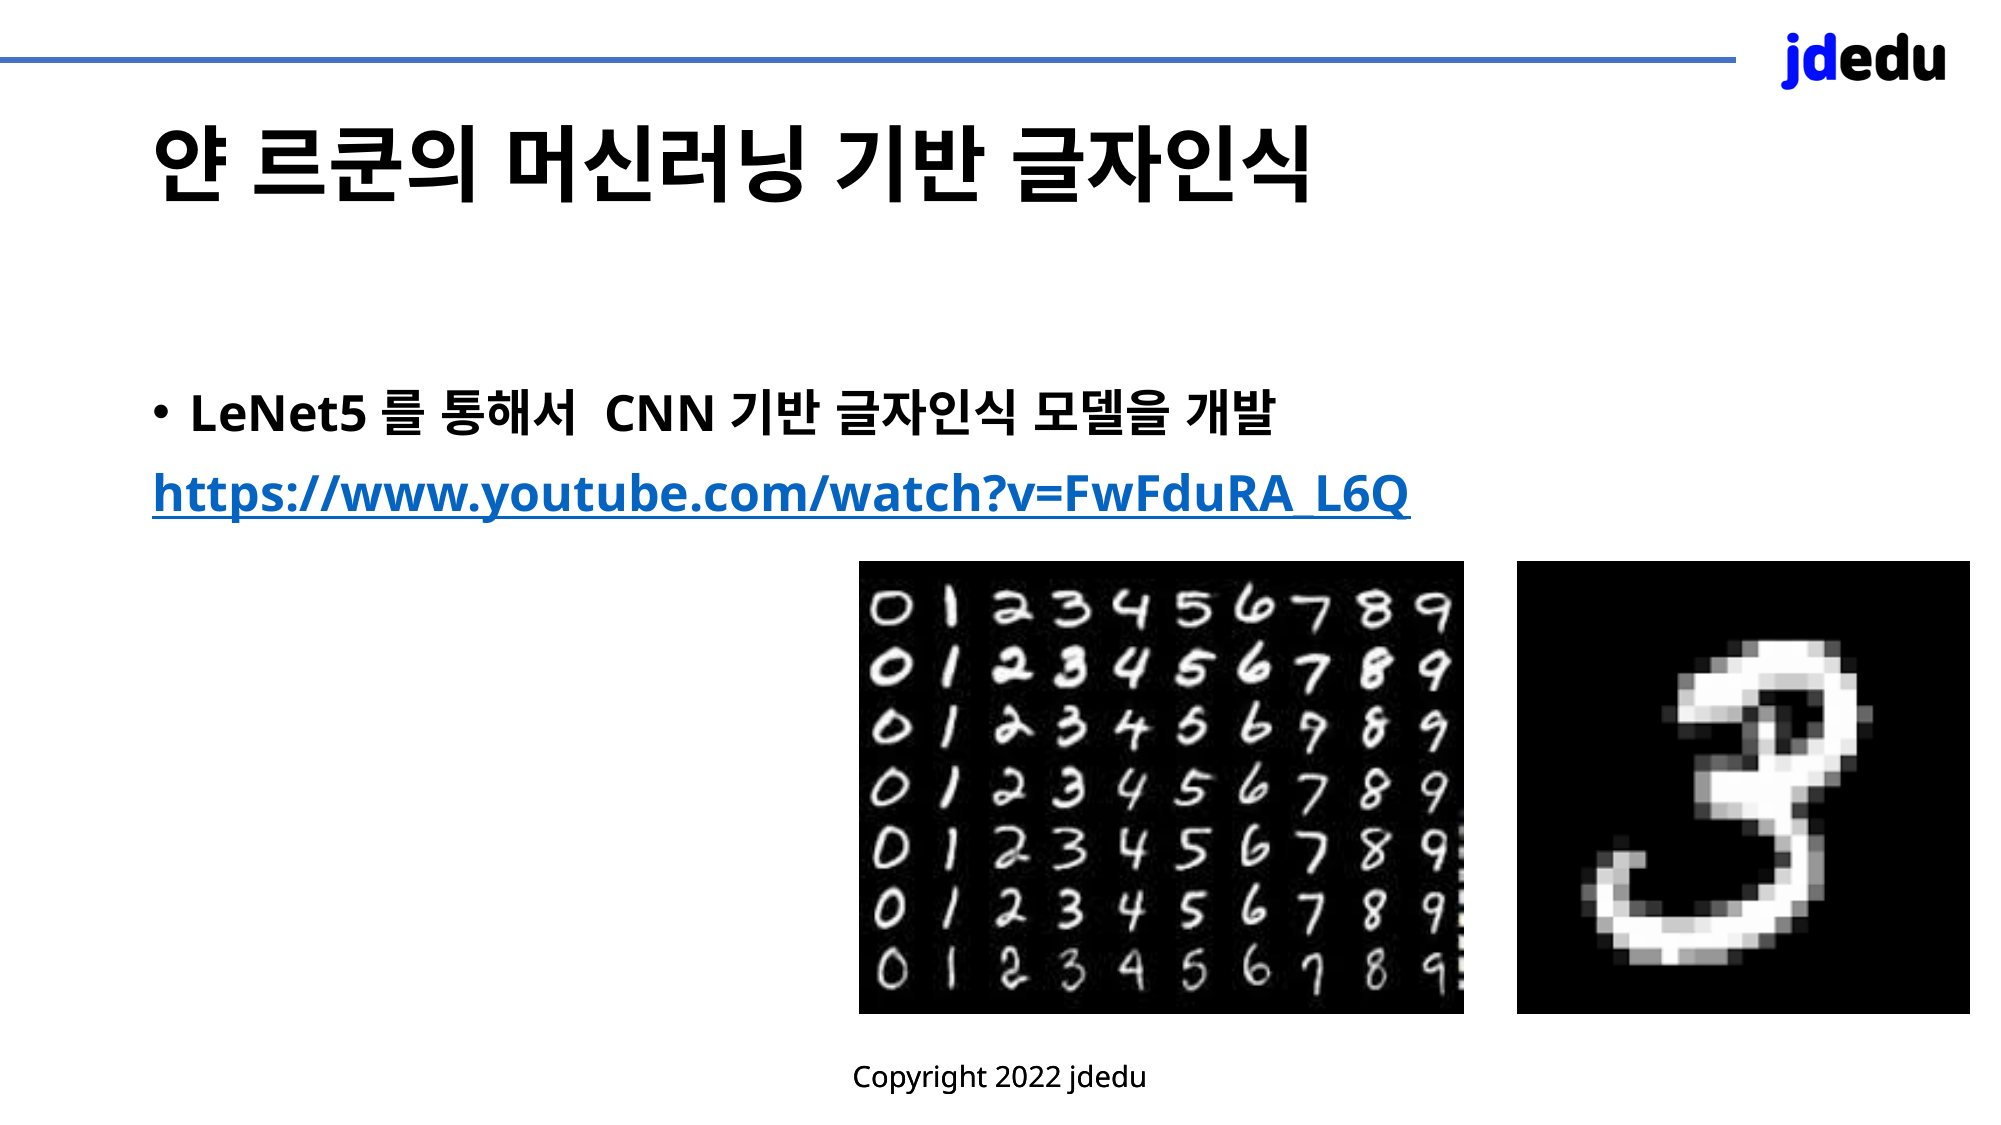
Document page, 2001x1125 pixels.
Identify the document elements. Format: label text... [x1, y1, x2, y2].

picture [1517, 561, 1970, 1014]
title 얀 르쿤의 머신러닝 기반 글자인식 [137, 59, 1863, 278]
picture [1764, 21, 1961, 99]
list LeNet5를 통해서 CNN기반 글자인식 모델을 개발 https://www.youtube.com/watch?v=FwFduRA_L6Q [137, 299, 1518, 1014]
picture [859, 561, 1464, 1014]
